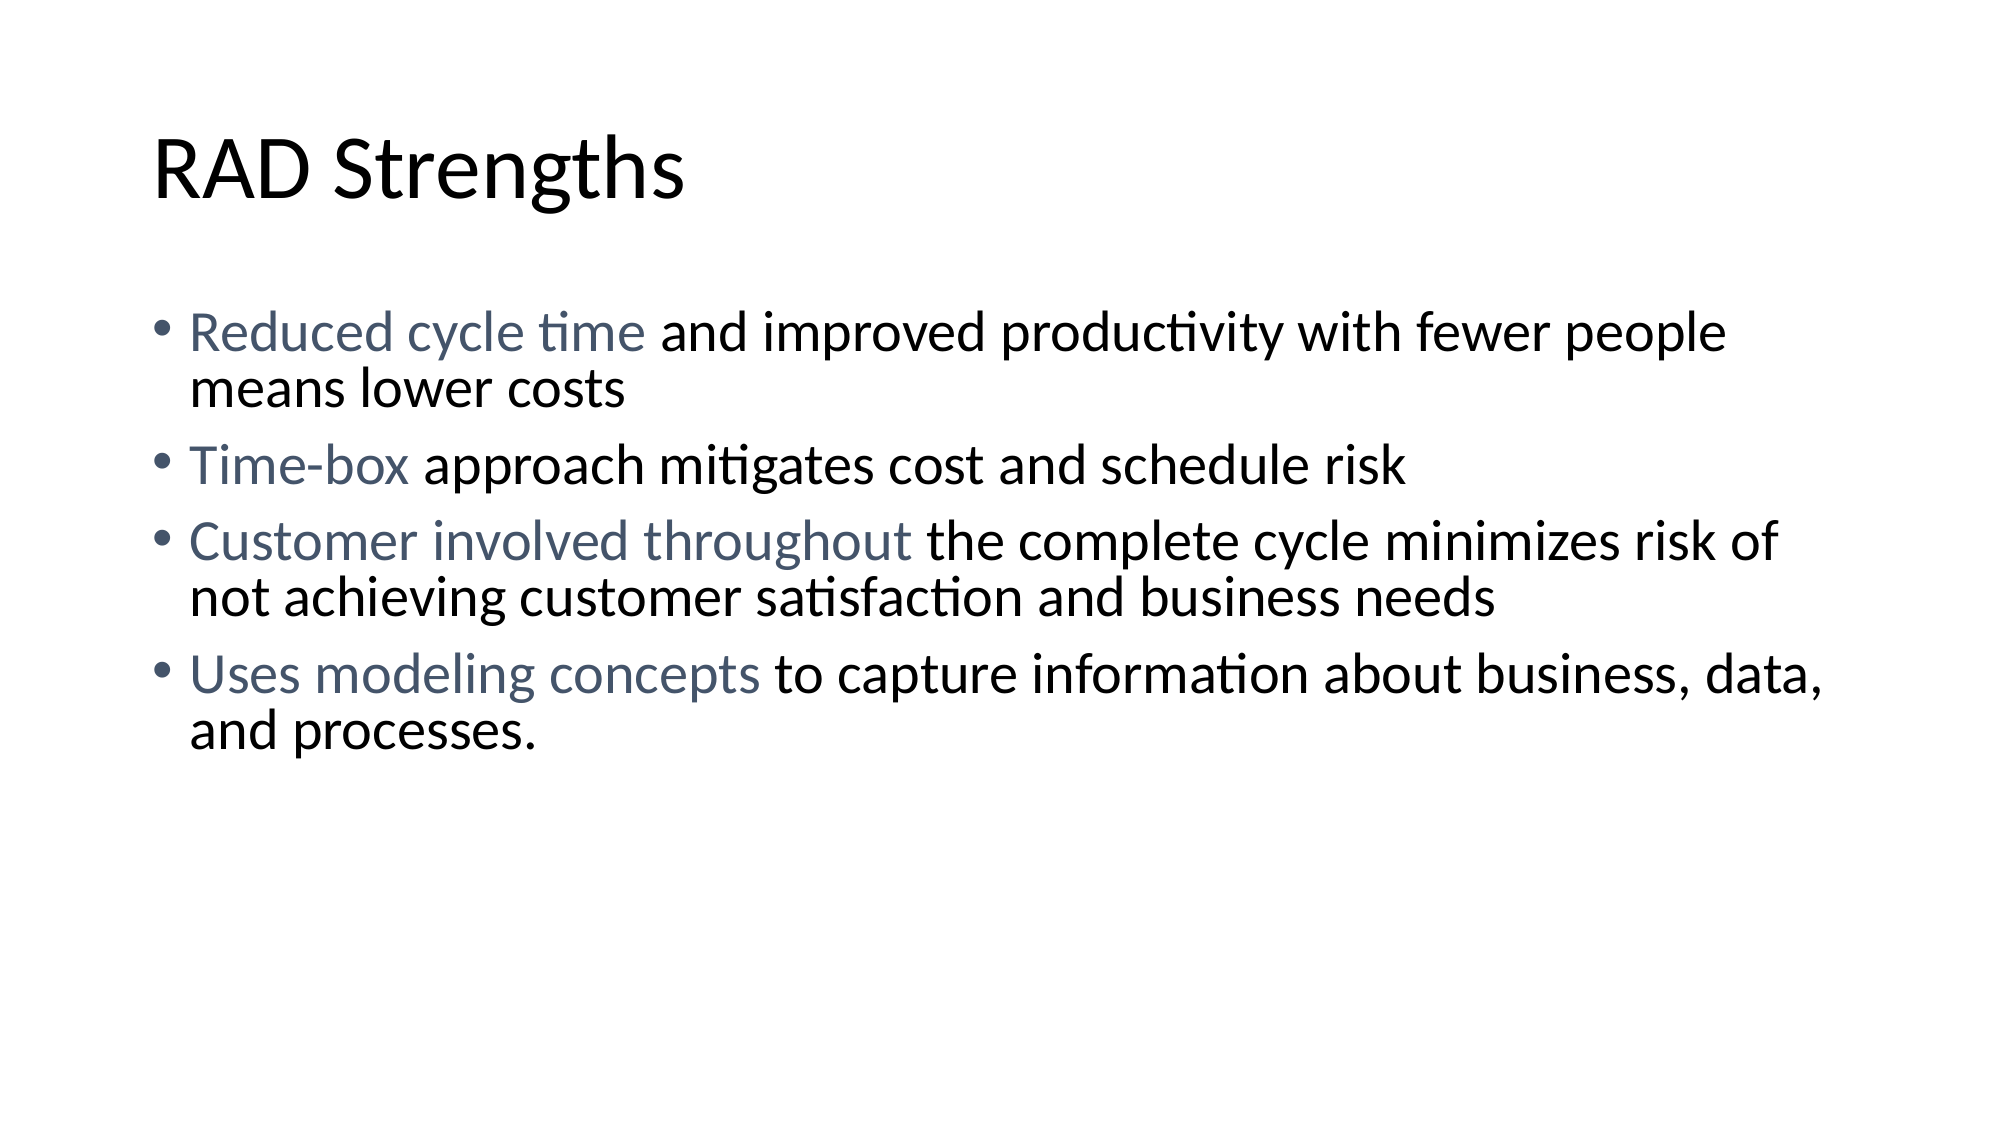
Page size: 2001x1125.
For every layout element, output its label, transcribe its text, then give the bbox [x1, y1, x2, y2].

list Reduced cycle time and improved productivity with fewer people means lower costs Time-box approach mitigates cost and schedule risk Customer involved throughout the complete cycle minimizes risk of not achieving customer satisfaction and business needs Uses modeling concepts to capture information about business, data, and processes. [137, 299, 1863, 1014]
title RAD Strengths [137, 59, 1863, 278]
